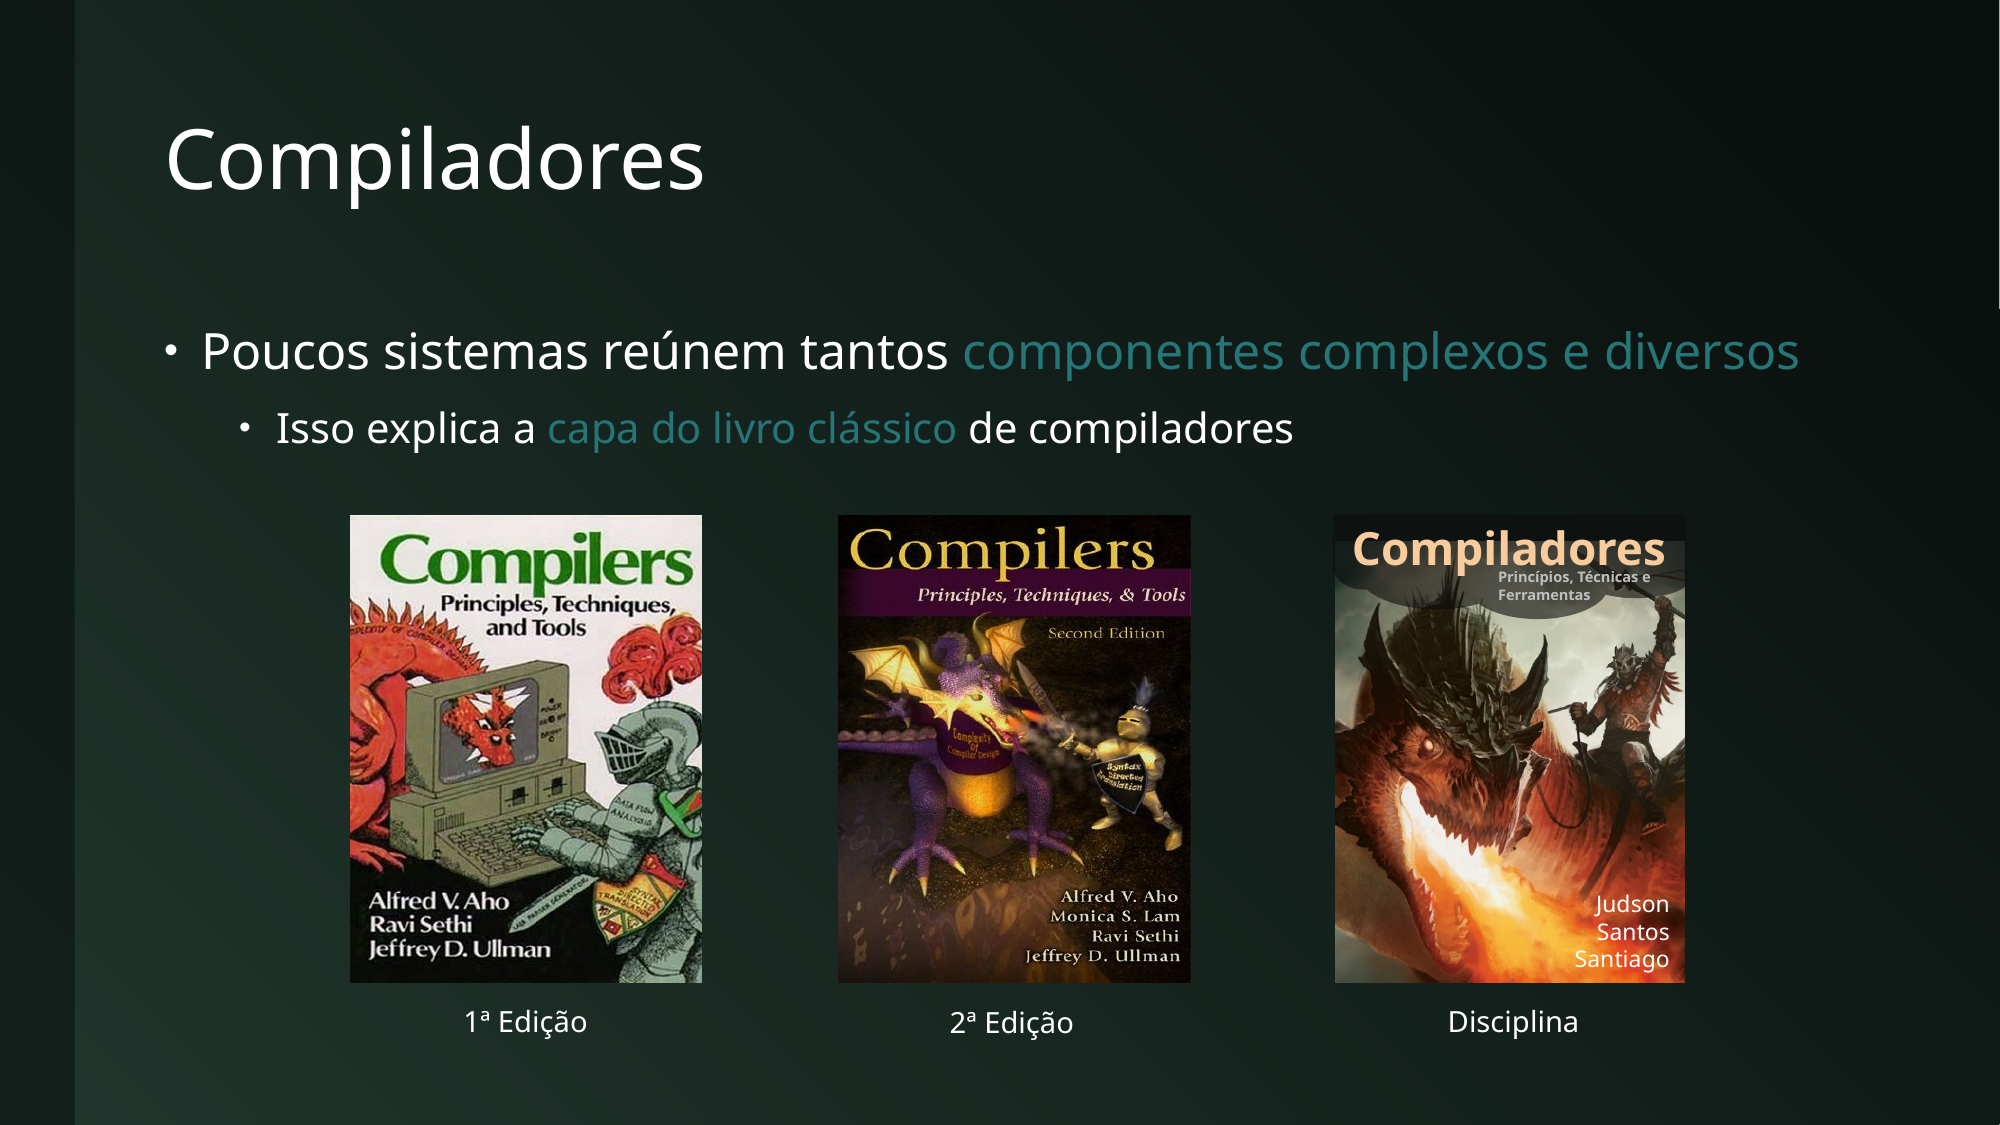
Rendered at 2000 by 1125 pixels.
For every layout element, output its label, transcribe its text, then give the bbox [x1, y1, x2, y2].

text_box 1ª Edição [448, 995, 603, 1046]
title Compiladores [149, 62, 1898, 263]
text_box Disciplina [1432, 995, 1595, 1046]
picture [838, 515, 1191, 983]
text_box 2ª Edição [934, 996, 1090, 1047]
picture [350, 515, 702, 983]
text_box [1332, 511, 1687, 983]
list Poucos sistemas reúnem tantos componentes complexos e diversos Isso explica a capa do livro clássico de compiladores [149, 299, 1898, 1025]
